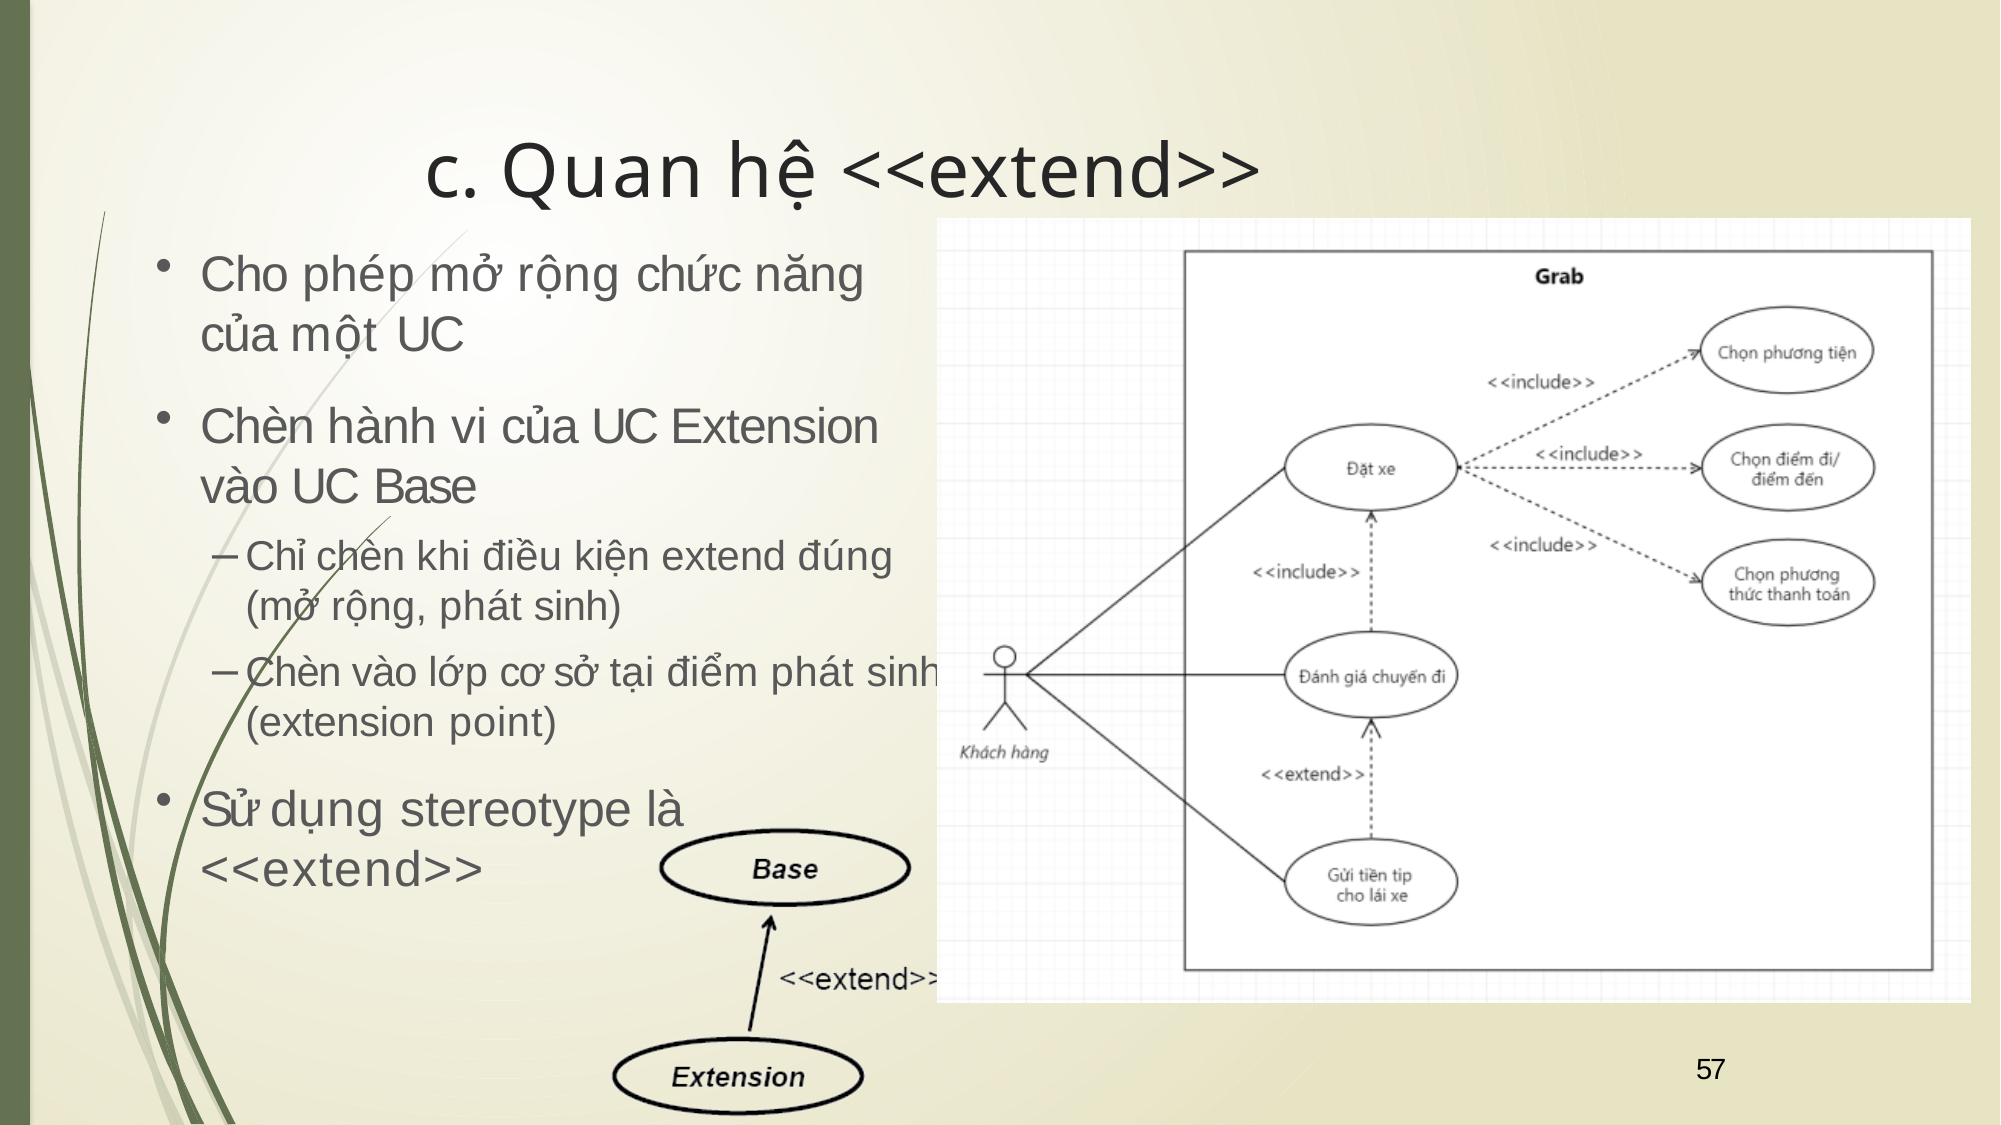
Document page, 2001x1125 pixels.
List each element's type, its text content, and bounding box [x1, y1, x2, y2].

title c. Quan hệ <<extend>> [422, 119, 1273, 310]
text_box Cho phép mở rộng chức năng của một UC Chèn hành vi của UC Extension vào UC Base Chỉ chèn khi điều kiện extend đúng (mở rộng, phát sinh) Chèn vào lớp cơ sở tại điểm phát sinh (extension point) Sử dụng stereotype là <<extend>> [153, 207, 932, 897]
text_box [610, 823, 944, 1120]
slide_number 57 [1689, 1049, 1736, 1125]
picture [937, 218, 1971, 1003]
